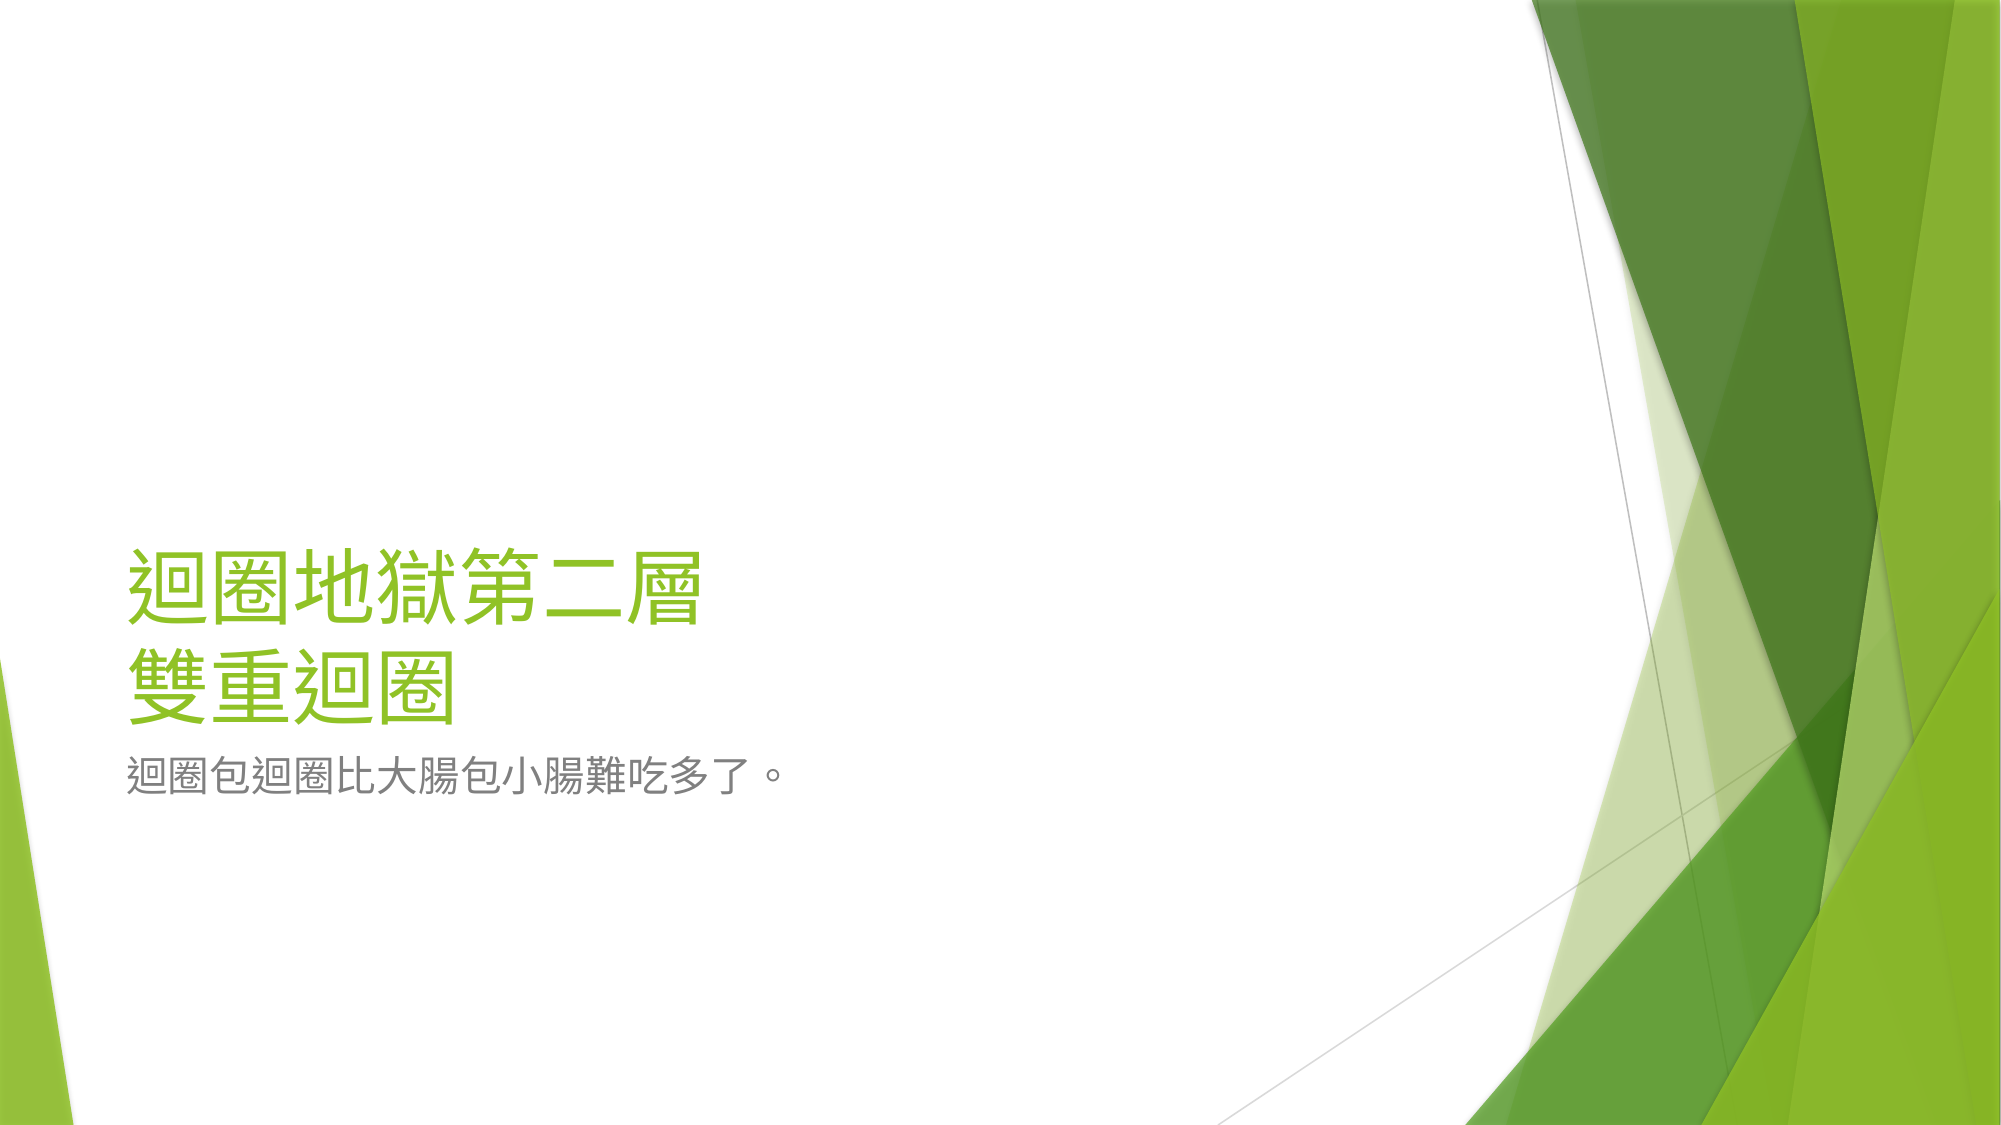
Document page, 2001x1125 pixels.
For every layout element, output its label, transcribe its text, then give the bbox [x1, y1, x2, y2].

title 迴圈地獄第二層 雙重迴圈 [111, 443, 1522, 742]
list 迴圈包迴圈比大腸包小腸難吃多了。 [111, 742, 1522, 884]
